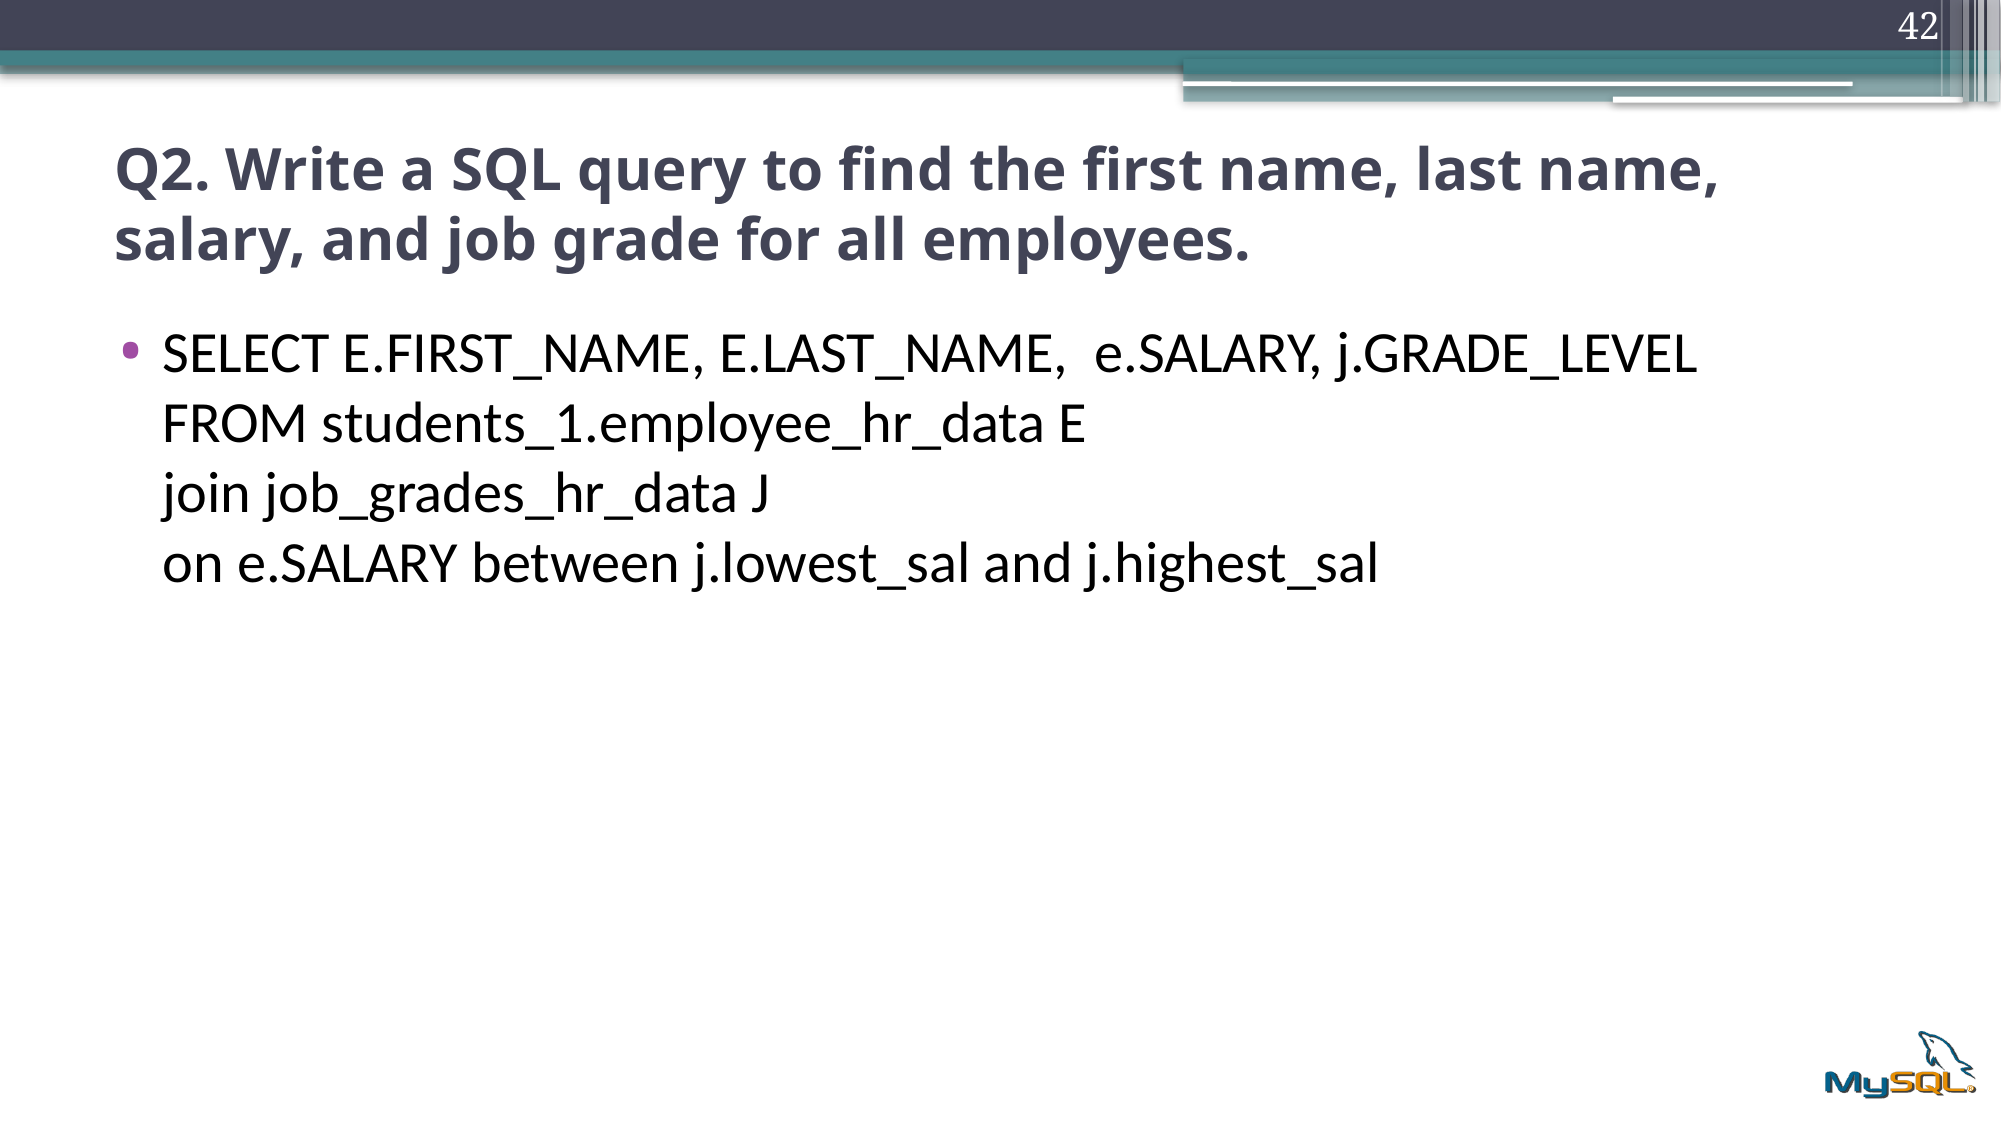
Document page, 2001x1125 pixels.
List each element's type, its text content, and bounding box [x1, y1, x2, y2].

list SELECT E.FIRST_NAME, E.LAST_NAME, e.SALARY, j.GRADE_LEVEL FROM students_1.employee_hr_data E join job_grades_hr_data J on e.SALARY between j.lowest_sal and j.highest_sal [87, 306, 1888, 1017]
slide_number 42 [1788, 0, 1955, 61]
title Q2. Write a SQL query to find the first name, last name, salary, and job grade for all employees. [99, 114, 1841, 290]
picture [1812, 989, 1987, 1125]
